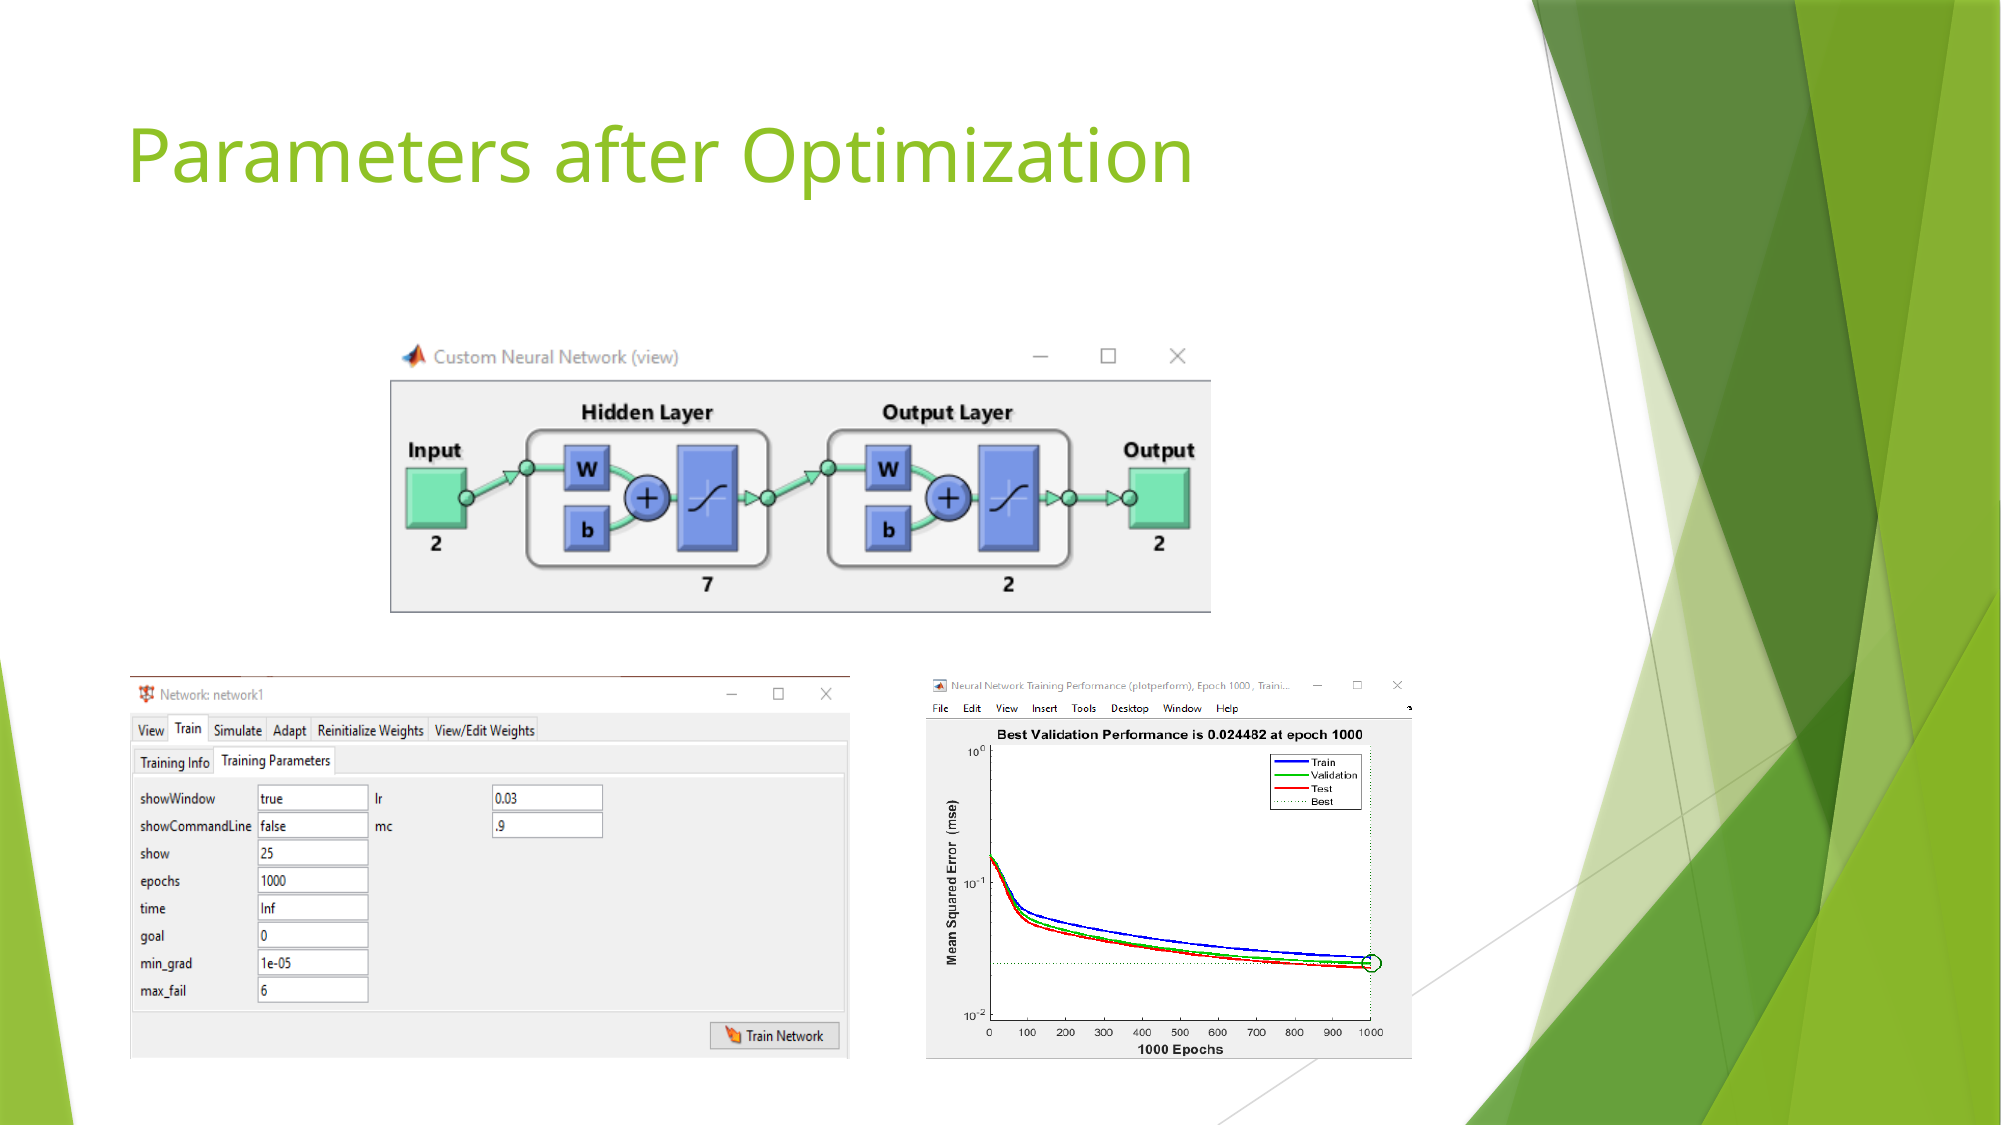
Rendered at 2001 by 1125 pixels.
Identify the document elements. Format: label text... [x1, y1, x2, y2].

picture [130, 675, 850, 1060]
picture [390, 338, 1211, 613]
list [926, 675, 1412, 1060]
title Parameters after Optimization [111, 99, 1522, 317]
